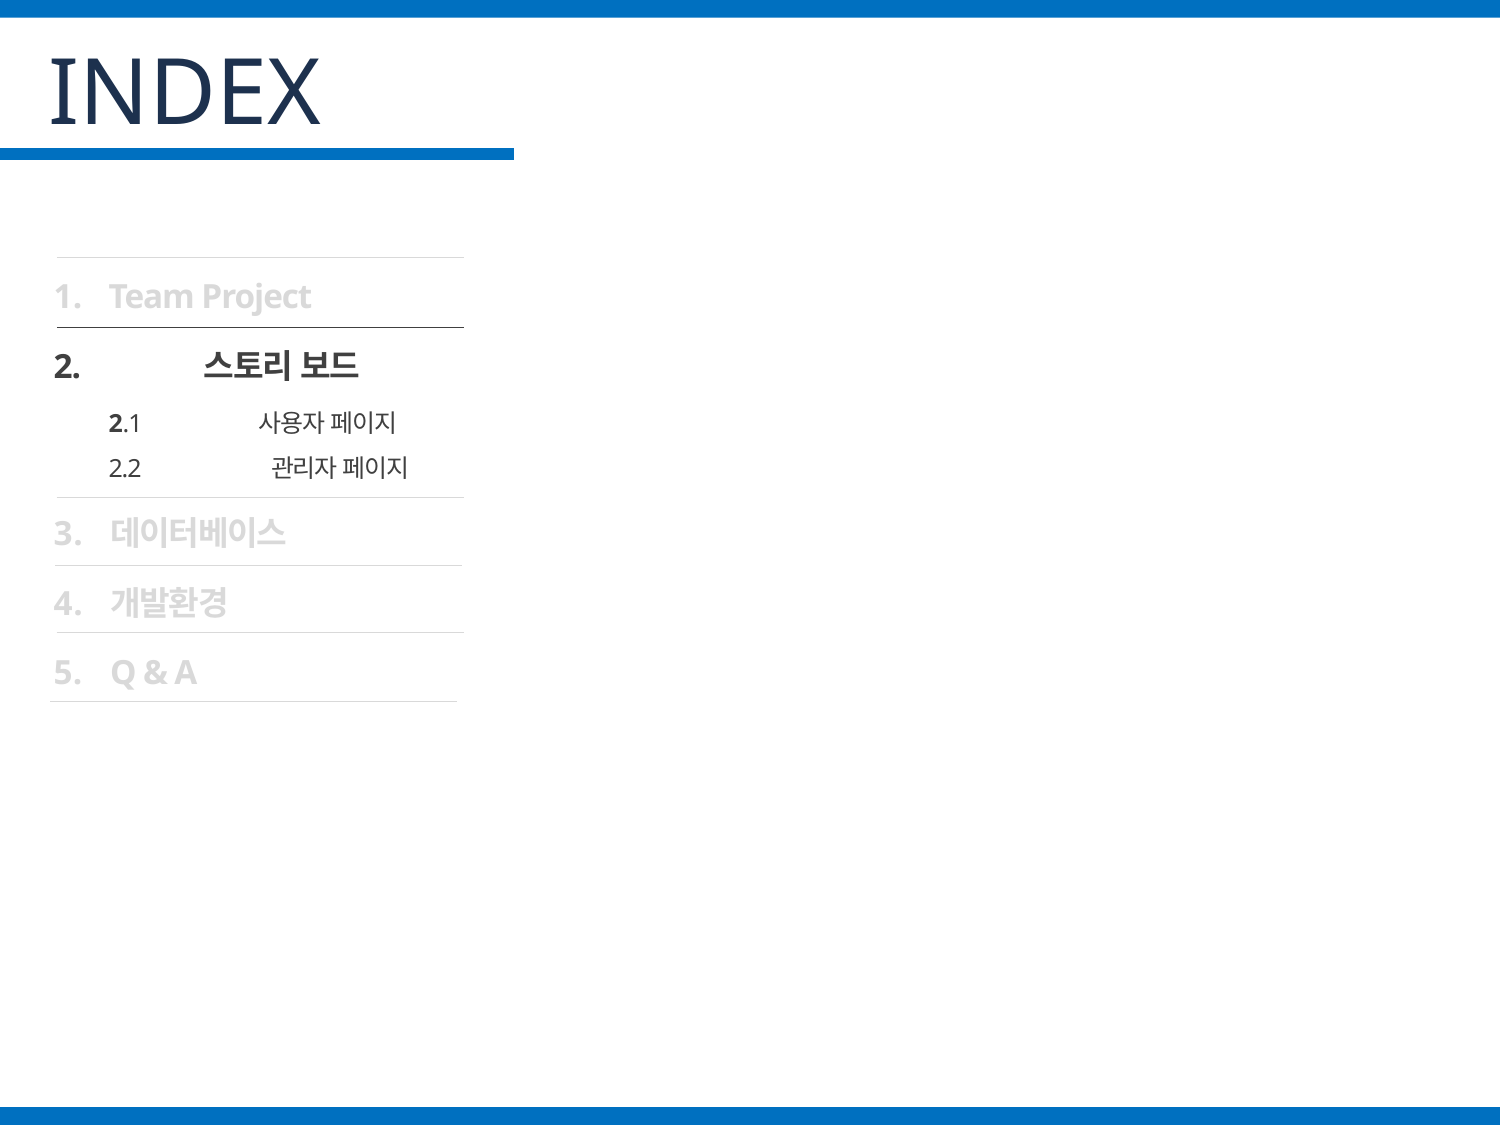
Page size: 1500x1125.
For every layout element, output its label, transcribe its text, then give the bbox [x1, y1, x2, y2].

text_box [0, 1105, 1500, 1125]
text_box INDEX [33, 15, 1434, 161]
text_box [0, 0, 1500, 20]
text_box Team Project 2. 스토리 보드 2.1 사용자 페이지 2.2 관리자 페이지 데이터베이스 개발환경 Q & A [38, 238, 888, 1012]
